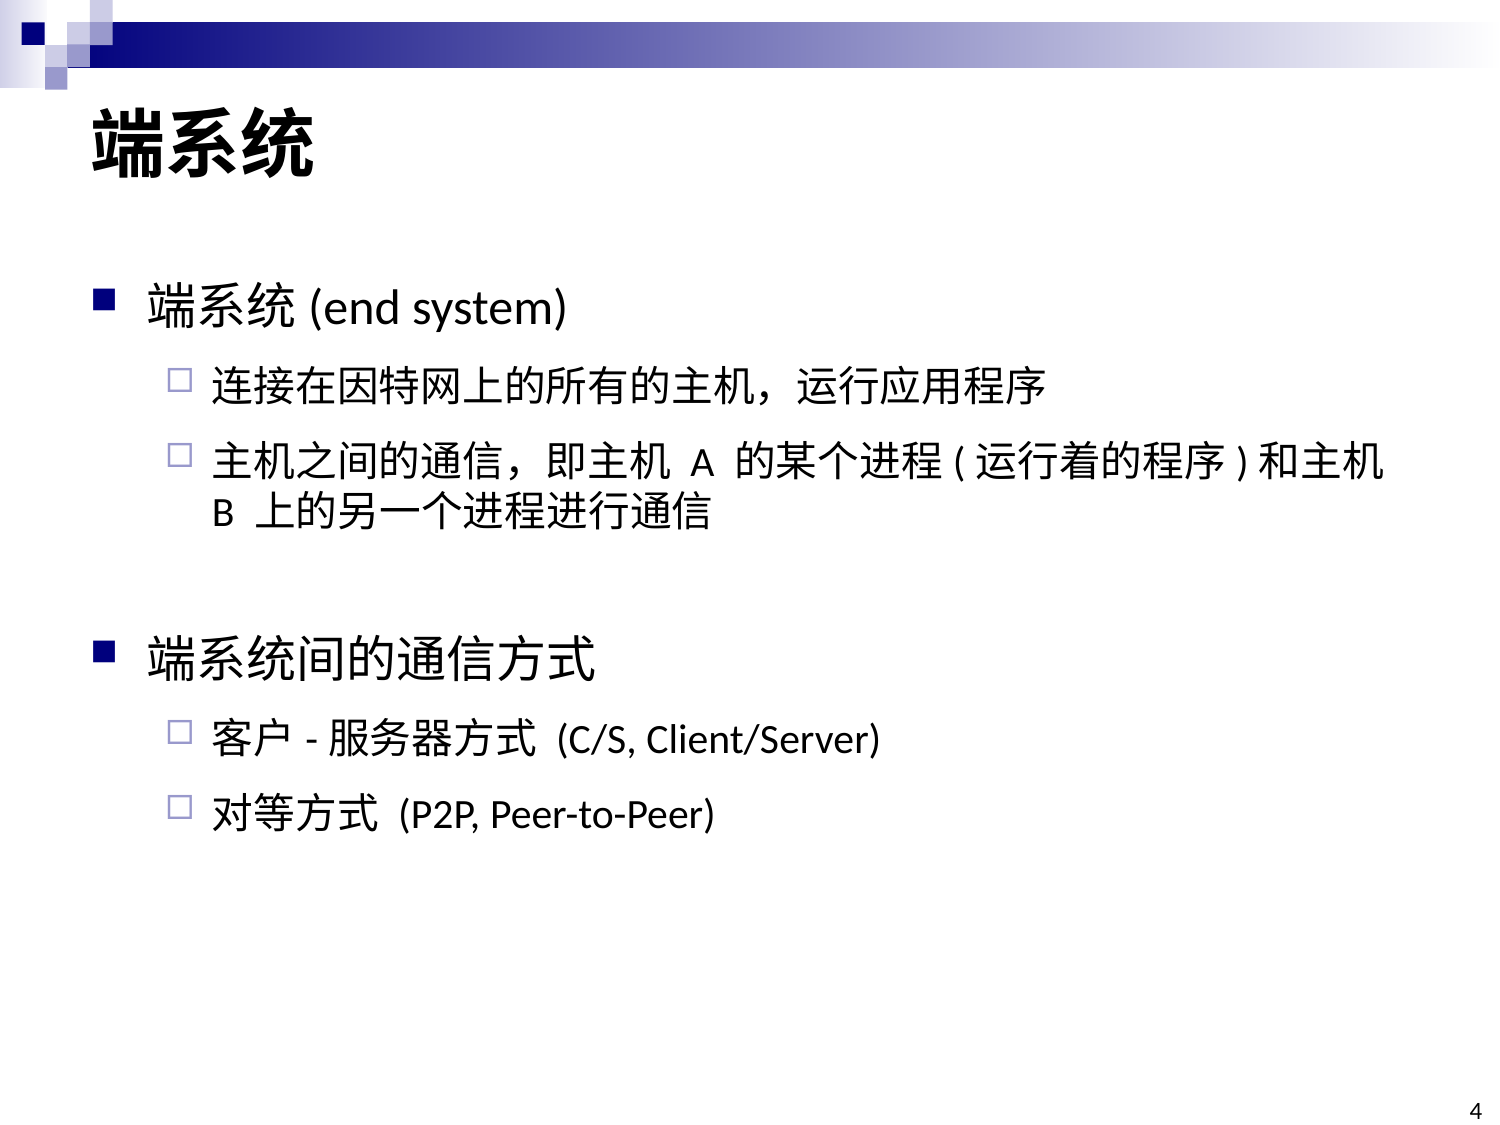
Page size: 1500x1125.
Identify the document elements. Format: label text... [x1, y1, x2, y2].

list 端系统(end system) 连接在因特网上的所有的主机，运行应用程序 主机之间的通信，即主机 A 的某个进程(运行着的程序)和主机 B 上的另一个进程进行通信 端系统间的通信方式 客户-服务器方式 (C/S, Client/Server) 对等方式 (P2P, Peer-to-Peer) [75, 237, 1425, 1063]
slide_number 4 [1448, 1100, 1483, 1125]
title 端系统 [75, 75, 1425, 209]
